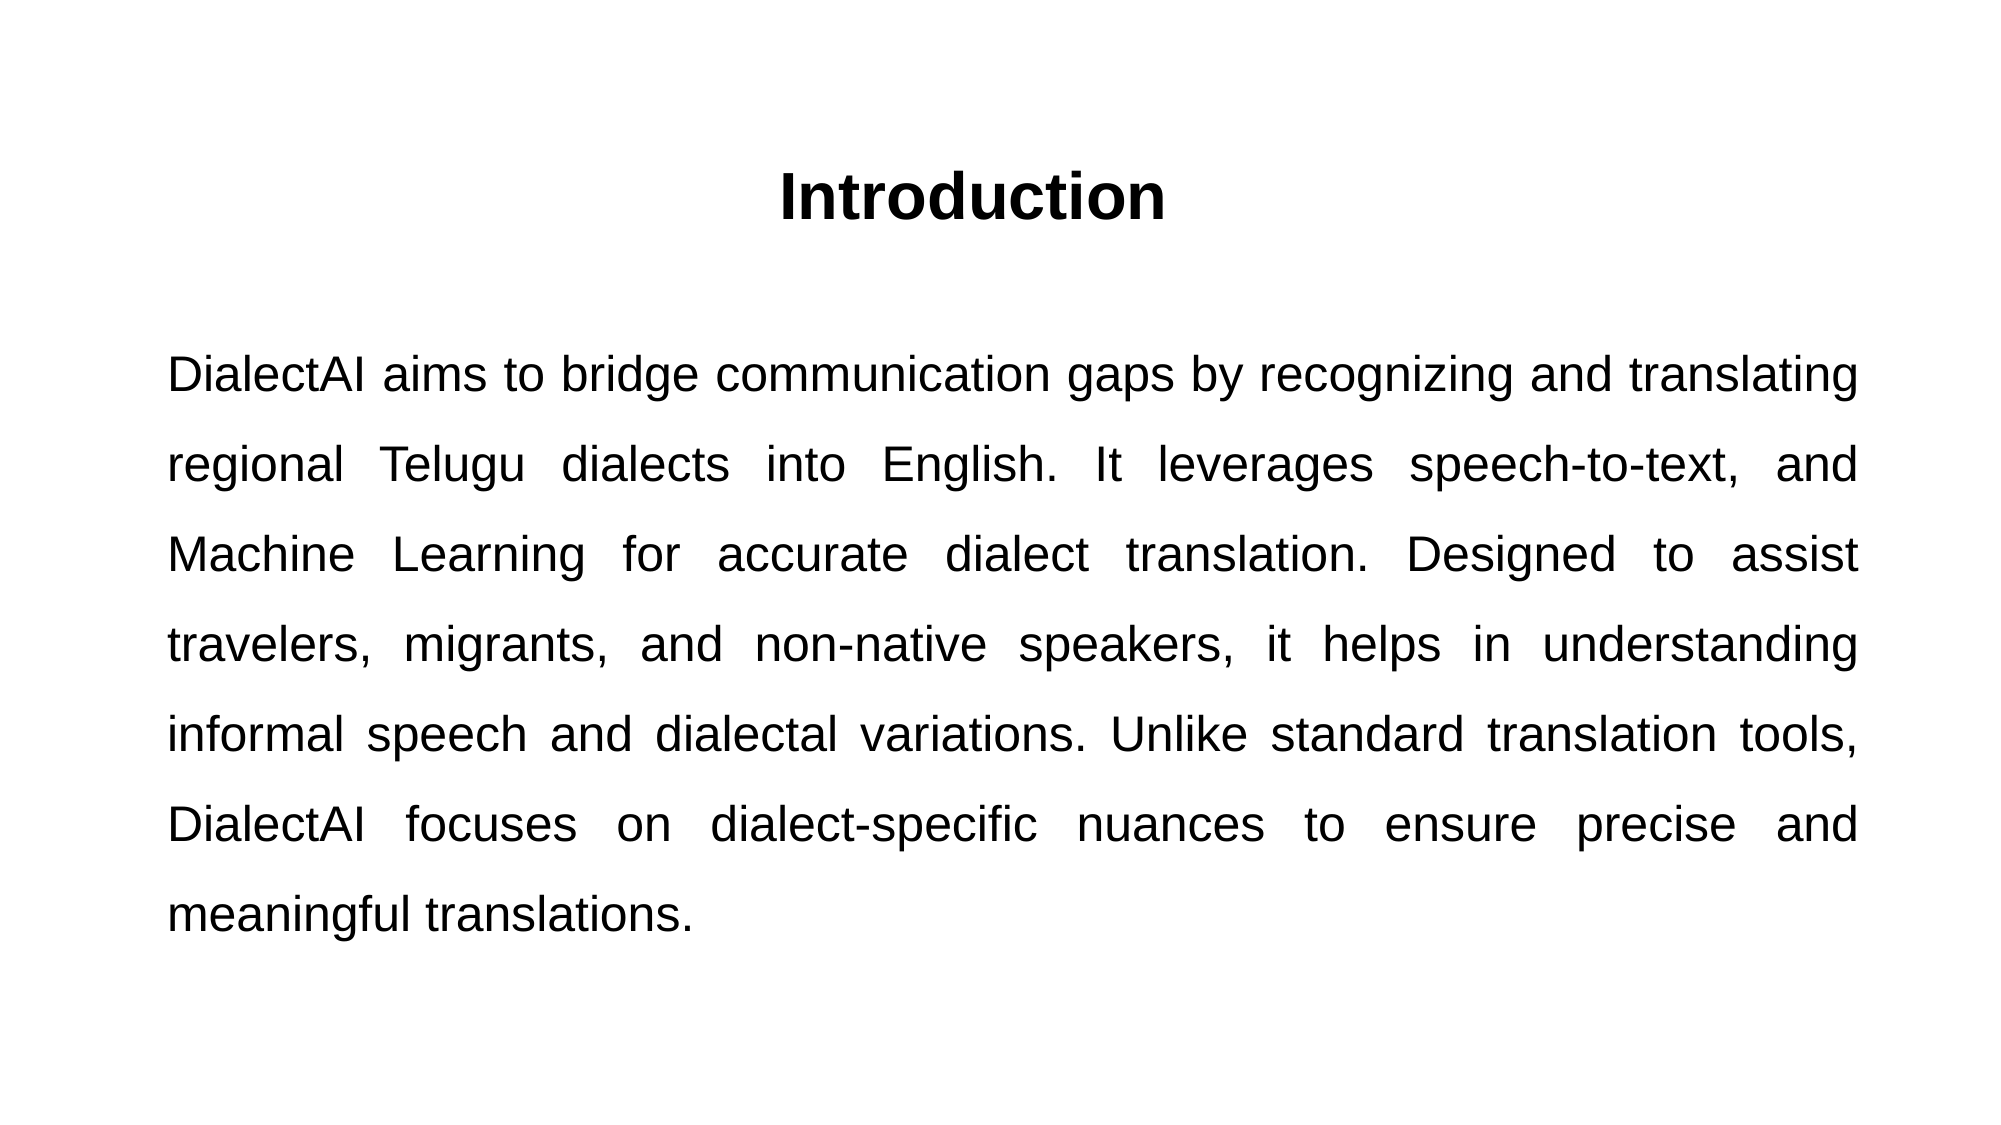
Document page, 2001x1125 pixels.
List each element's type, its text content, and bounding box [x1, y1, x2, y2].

text_box DialectAI aims to bridge communication gaps by recognizing and translating regional Telugu dialects into English. It leverages speech-to-text, and Machine Learning for accurate dialect translation. Designed to assist travelers, migrants, and non-native speakers, it helps in understanding informal speech and dialectal variations. Unlike standard translation tools, DialectAI focuses on dialect-specific nuances to ensure precise and meaningful translations. [152, 304, 1875, 949]
title Introduction [102, 148, 1846, 248]
